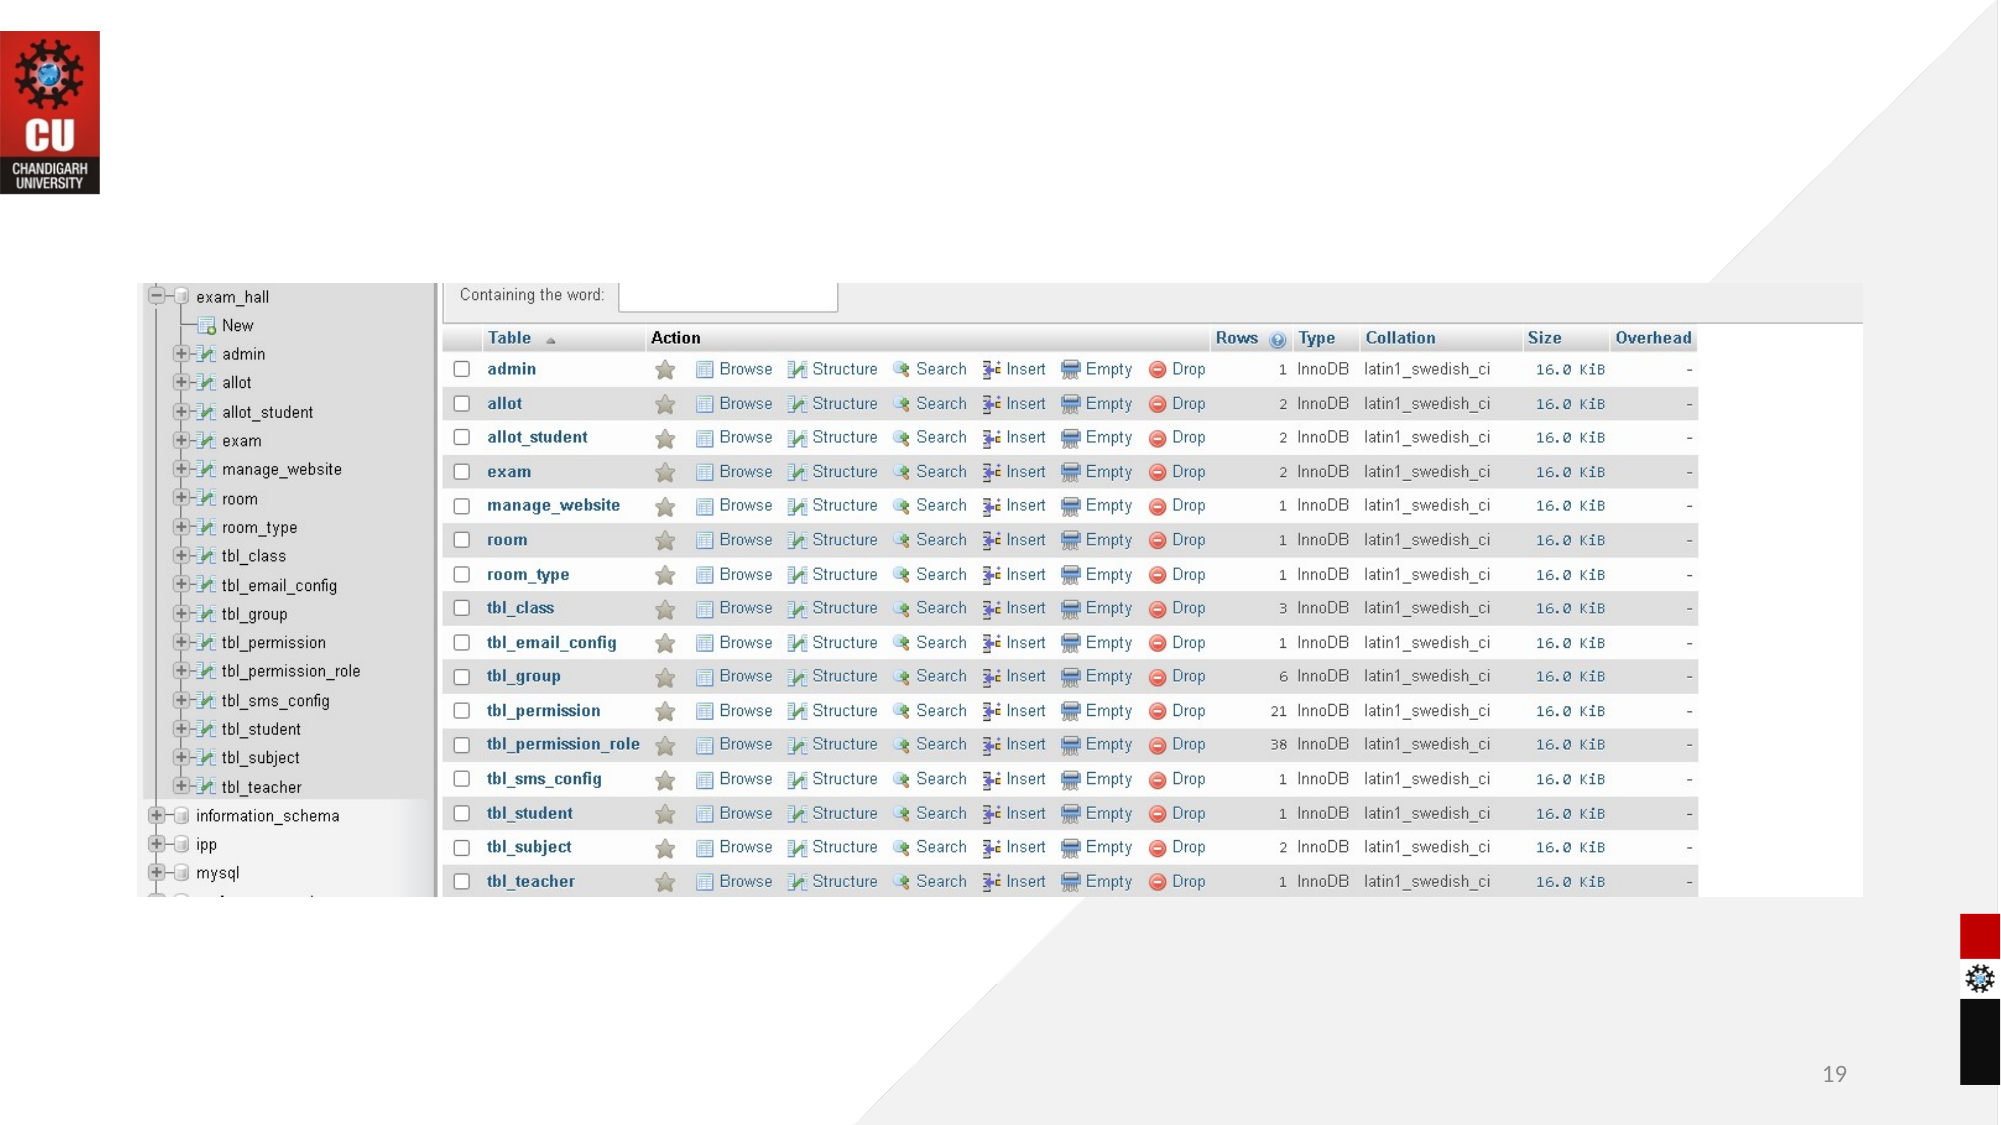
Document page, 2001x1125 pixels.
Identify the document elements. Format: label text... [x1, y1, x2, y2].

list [137, 283, 1863, 897]
slide_number 19 [1412, 1042, 1863, 1103]
picture [0, 0, 2001, 1125]
